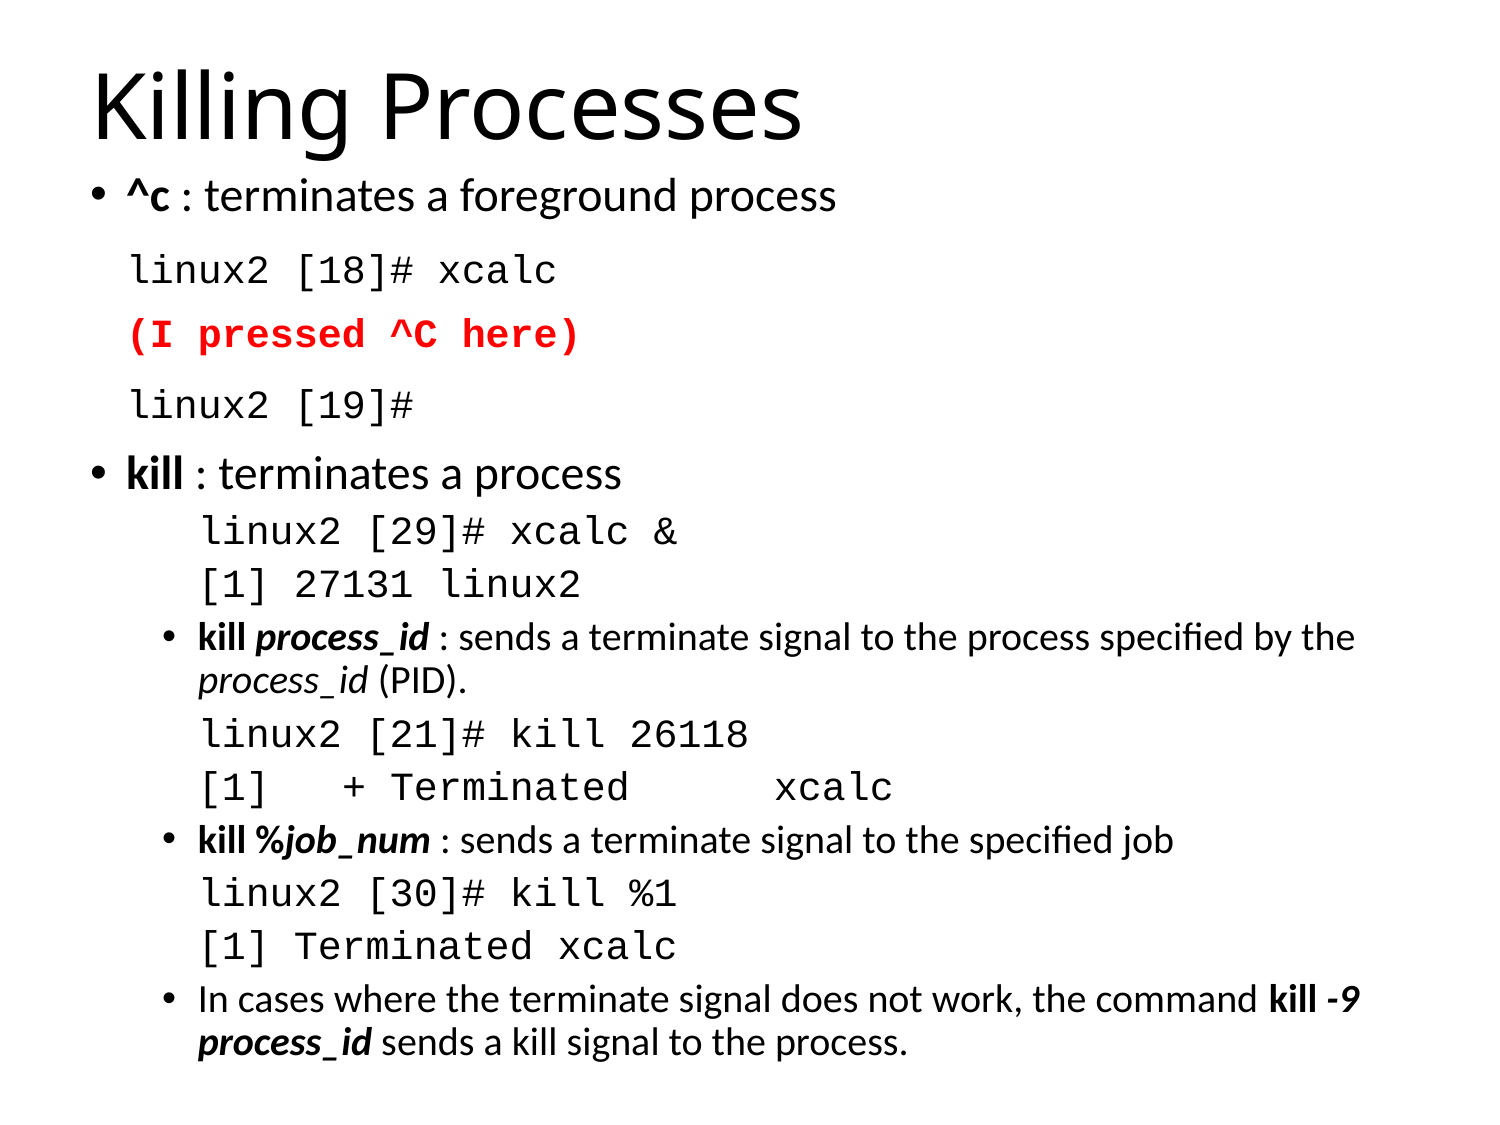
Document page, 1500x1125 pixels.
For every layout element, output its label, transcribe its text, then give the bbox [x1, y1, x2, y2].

title Killing Processes [75, 45, 1425, 162]
list ^c : terminates a foreground process linux2 [18]# xcalc (I pressed ^C here) linux2 [19]# kill : terminates a process linux2 [29]# xcalc & [1] 27131 linux2 kill process_id : sends a terminate signal to the process specified by the process_id (PID). linux2 [21]# kill 26118 [1] + Terminated xcalc kill %job_num : sends a terminate signal to the specified job linux2 [30]# kill %1 [1] Terminated xcalc In cases where the terminate signal does not work, the command kill -9 process_id sends a kill signal to the process. [75, 162, 1425, 1075]
